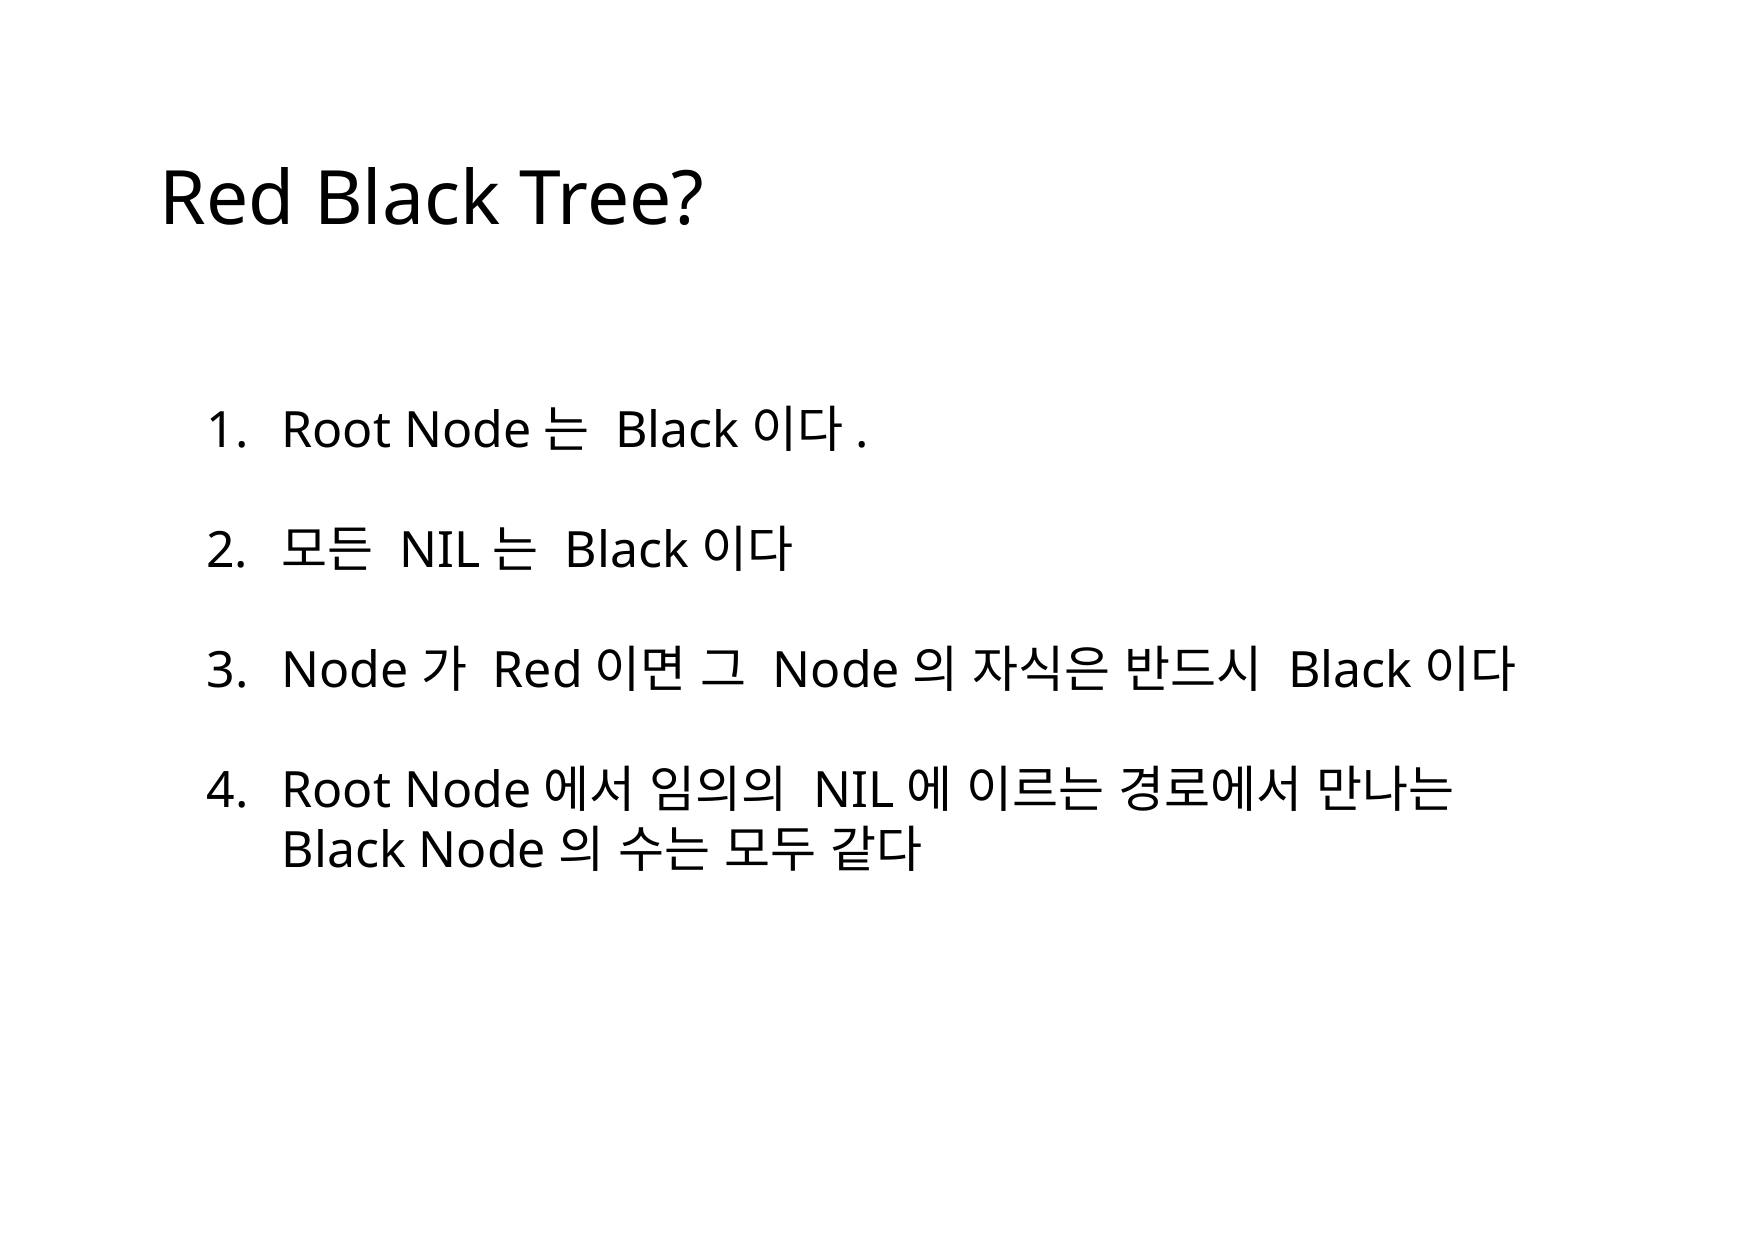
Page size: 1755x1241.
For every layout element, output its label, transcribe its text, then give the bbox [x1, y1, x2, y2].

text_box Root Node는 Black이다. 모든 NIL는 Black이다 Node가 Red이면 그 Node의 자식은 반드시 Black이다 Root Node에서 임의의 NIL에 이르는 경로에서 만나는 Black Node의 수는 모두 같다 [191, 389, 1592, 885]
text_box Red Black Tree? [144, 141, 783, 337]
